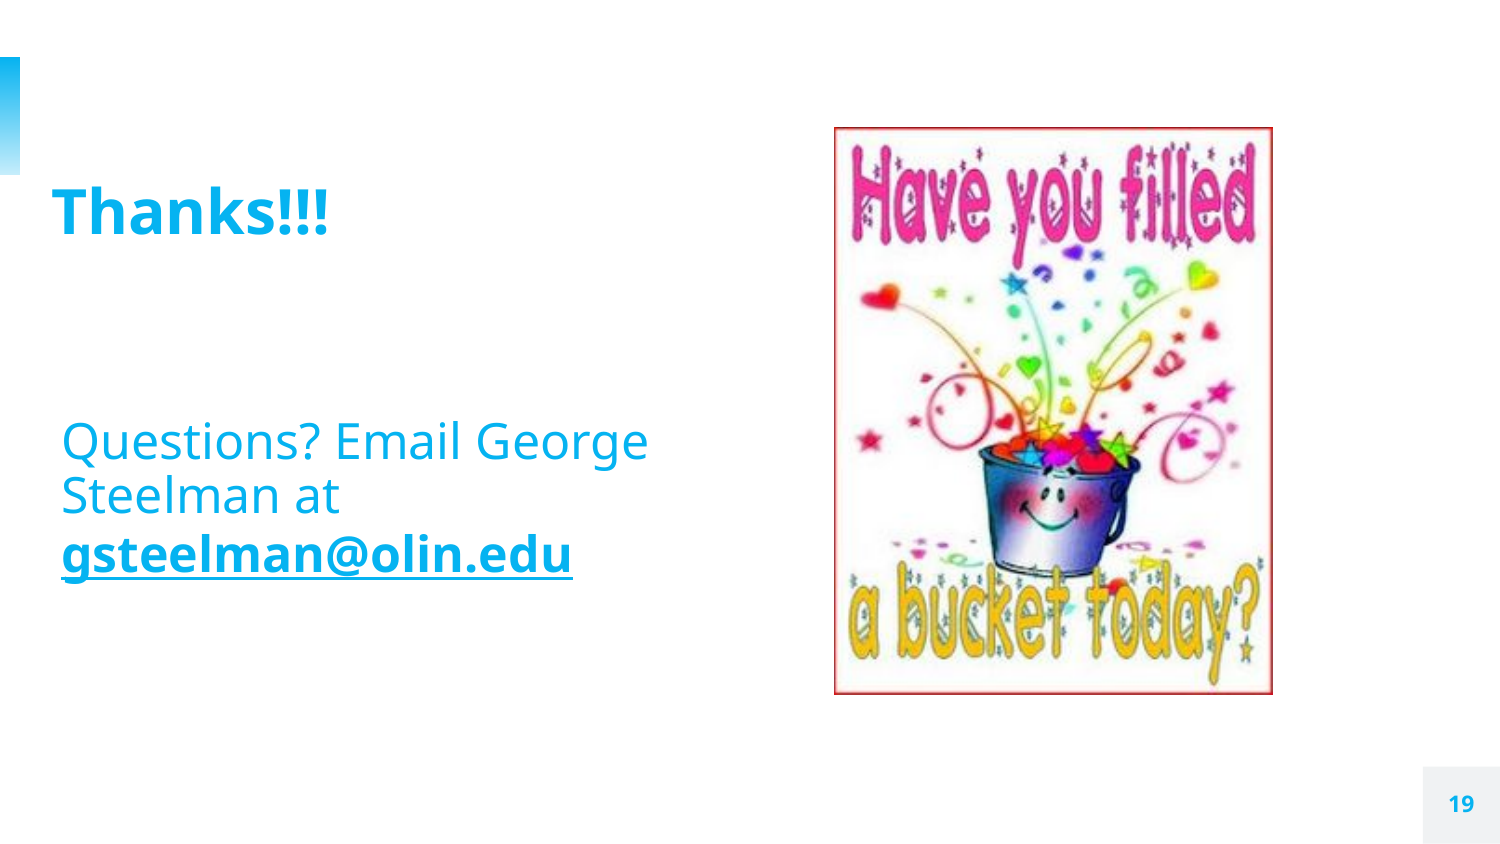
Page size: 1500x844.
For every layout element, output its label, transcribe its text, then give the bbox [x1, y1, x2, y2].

title Thanks!!! [51, 98, 1449, 332]
picture [834, 127, 1274, 695]
title Questions? Email George Steelman at gsteelman@olin.edu [61, 300, 738, 701]
slide_number ‹#› [1422, 766, 1500, 844]
